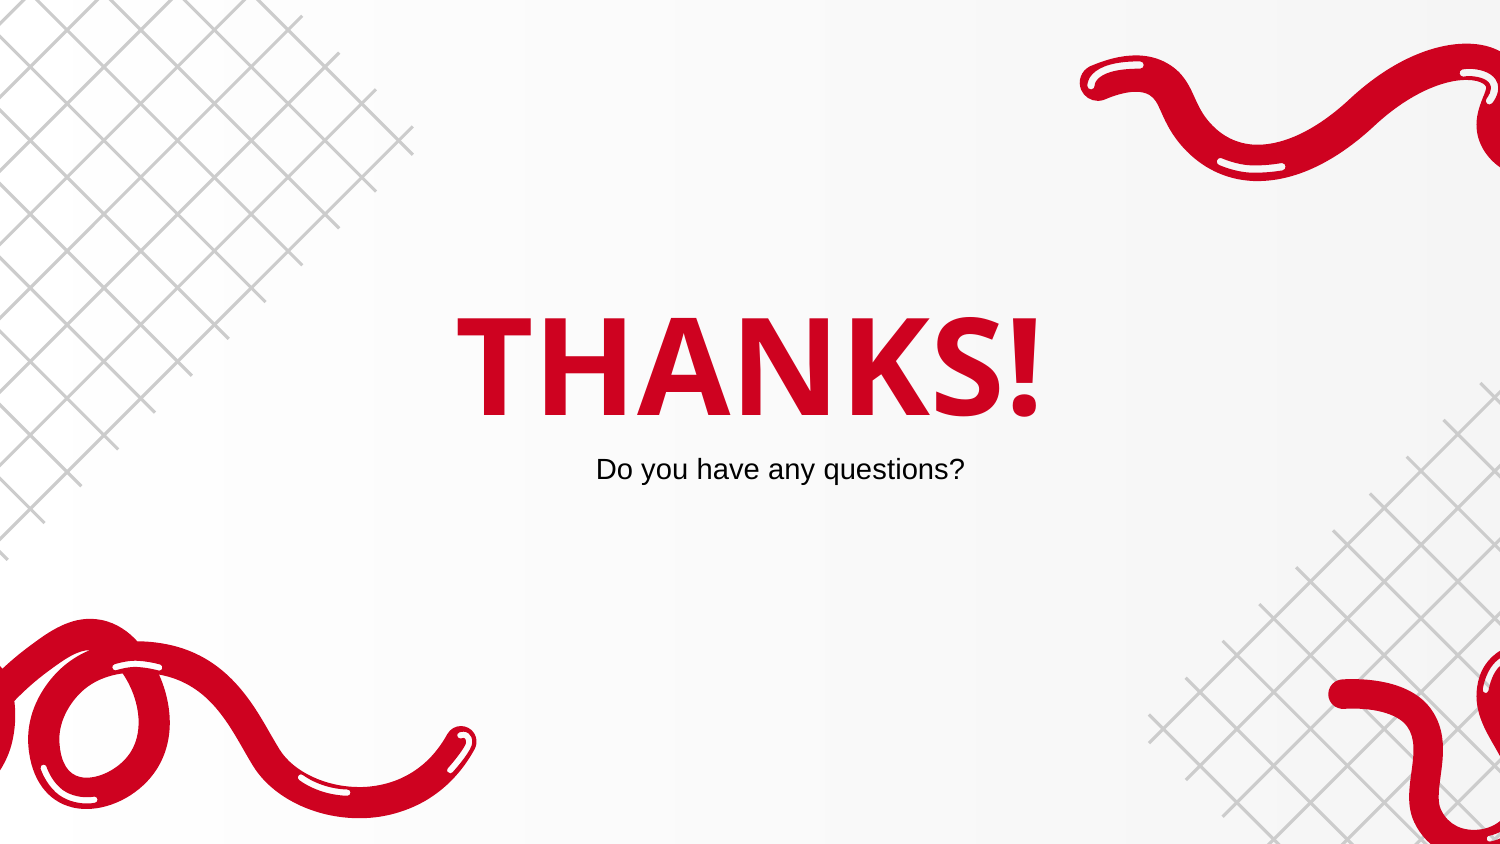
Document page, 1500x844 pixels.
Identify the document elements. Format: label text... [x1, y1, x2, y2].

text_box Do you have any questions? [102, 442, 1459, 493]
text_box THANKS! [375, 262, 1125, 442]
